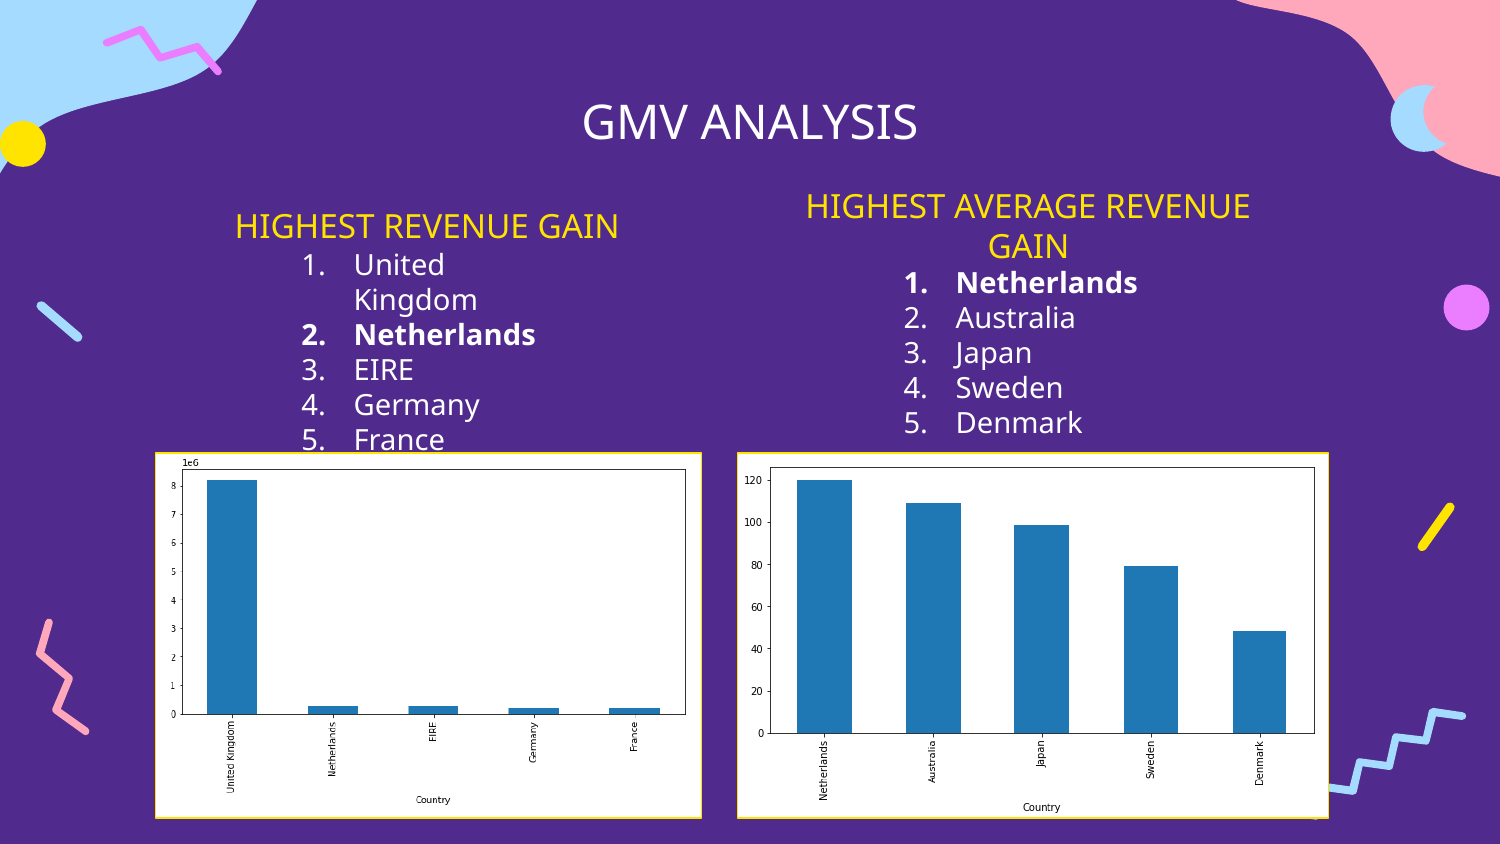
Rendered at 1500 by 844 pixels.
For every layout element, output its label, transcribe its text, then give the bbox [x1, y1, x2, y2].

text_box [737, 452, 1329, 820]
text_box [155, 452, 702, 819]
title HIGHEST AVERAGE REVENUE GAIN [757, 180, 1299, 270]
title HIGHEST REVENUE GAIN [201, 194, 654, 257]
subtitle Netherlands Australia Japan Sweden Denmark [865, 267, 1192, 436]
subtitle United Kingdom Netherlands EIRE Germany France [263, 264, 590, 439]
title GMV ANALYSIS [118, 72, 1382, 167]
